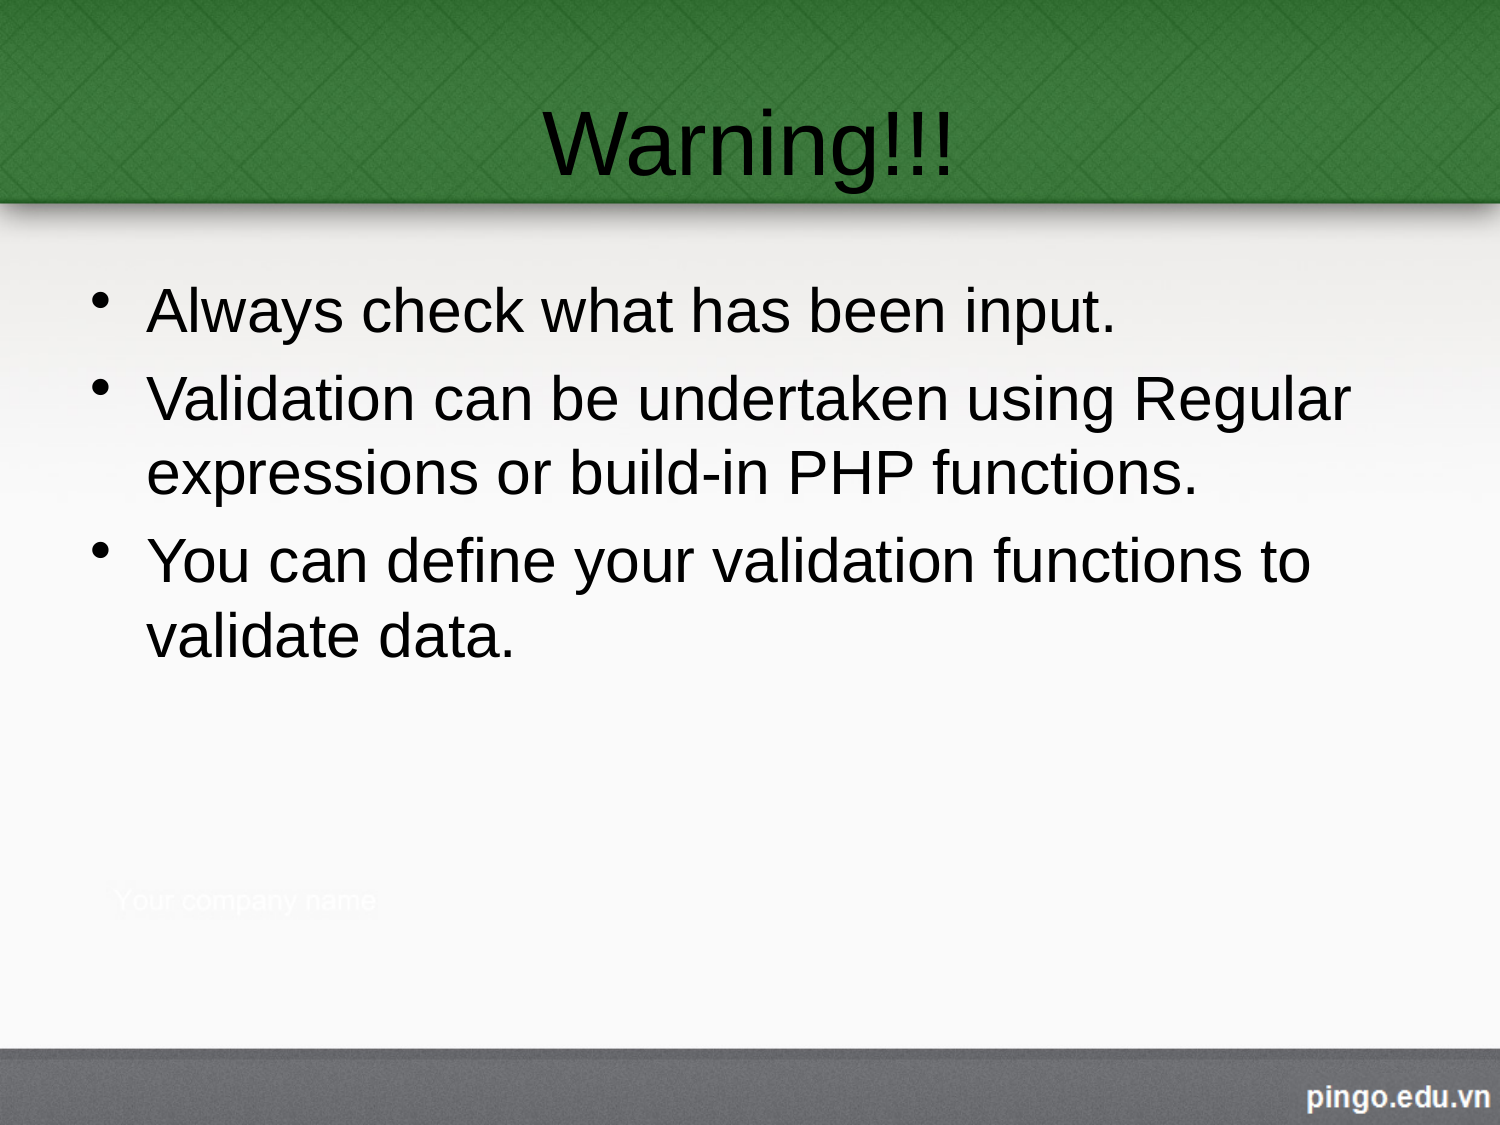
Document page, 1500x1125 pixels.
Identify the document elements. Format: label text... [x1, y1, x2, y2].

title Warning!!! [74, 44, 1426, 233]
picture [0, 0, 1500, 1125]
list Always check what has been input. Validation can be undertaken using Regular expressions or build-in PHP functions. You can define your validation functions to validate data. [74, 262, 1426, 1006]
